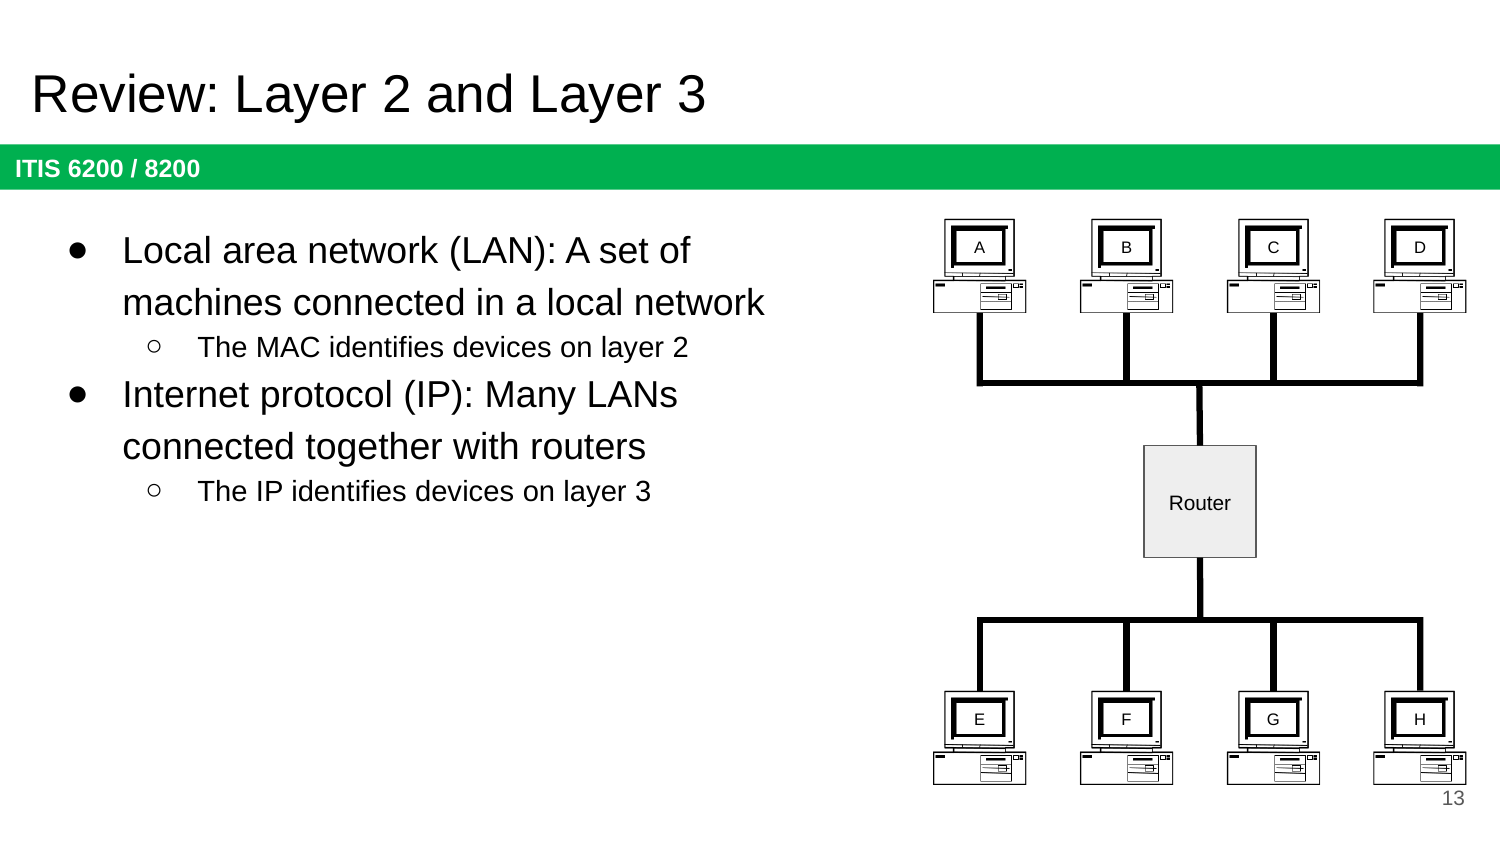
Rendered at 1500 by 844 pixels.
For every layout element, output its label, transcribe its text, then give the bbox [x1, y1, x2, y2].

picture [1373, 690, 1468, 785]
list Local area network (LAN): A set of machines connected in a local network The MAC identifies devices on layer 2 Internet protocol (IP): Many LANs connected together with routers The IP identifies devices on layer 3 [32, 204, 877, 823]
text_box Router [1143, 445, 1256, 558]
picture [1226, 218, 1321, 314]
title Review: Layer 2 and Layer 3 [16, 44, 1415, 139]
picture [932, 218, 1027, 314]
picture [1373, 218, 1468, 314]
picture [1226, 690, 1321, 785]
picture [1079, 690, 1174, 785]
picture [932, 690, 1027, 785]
picture [1079, 218, 1174, 314]
slide_number 13 [1389, 764, 1480, 830]
